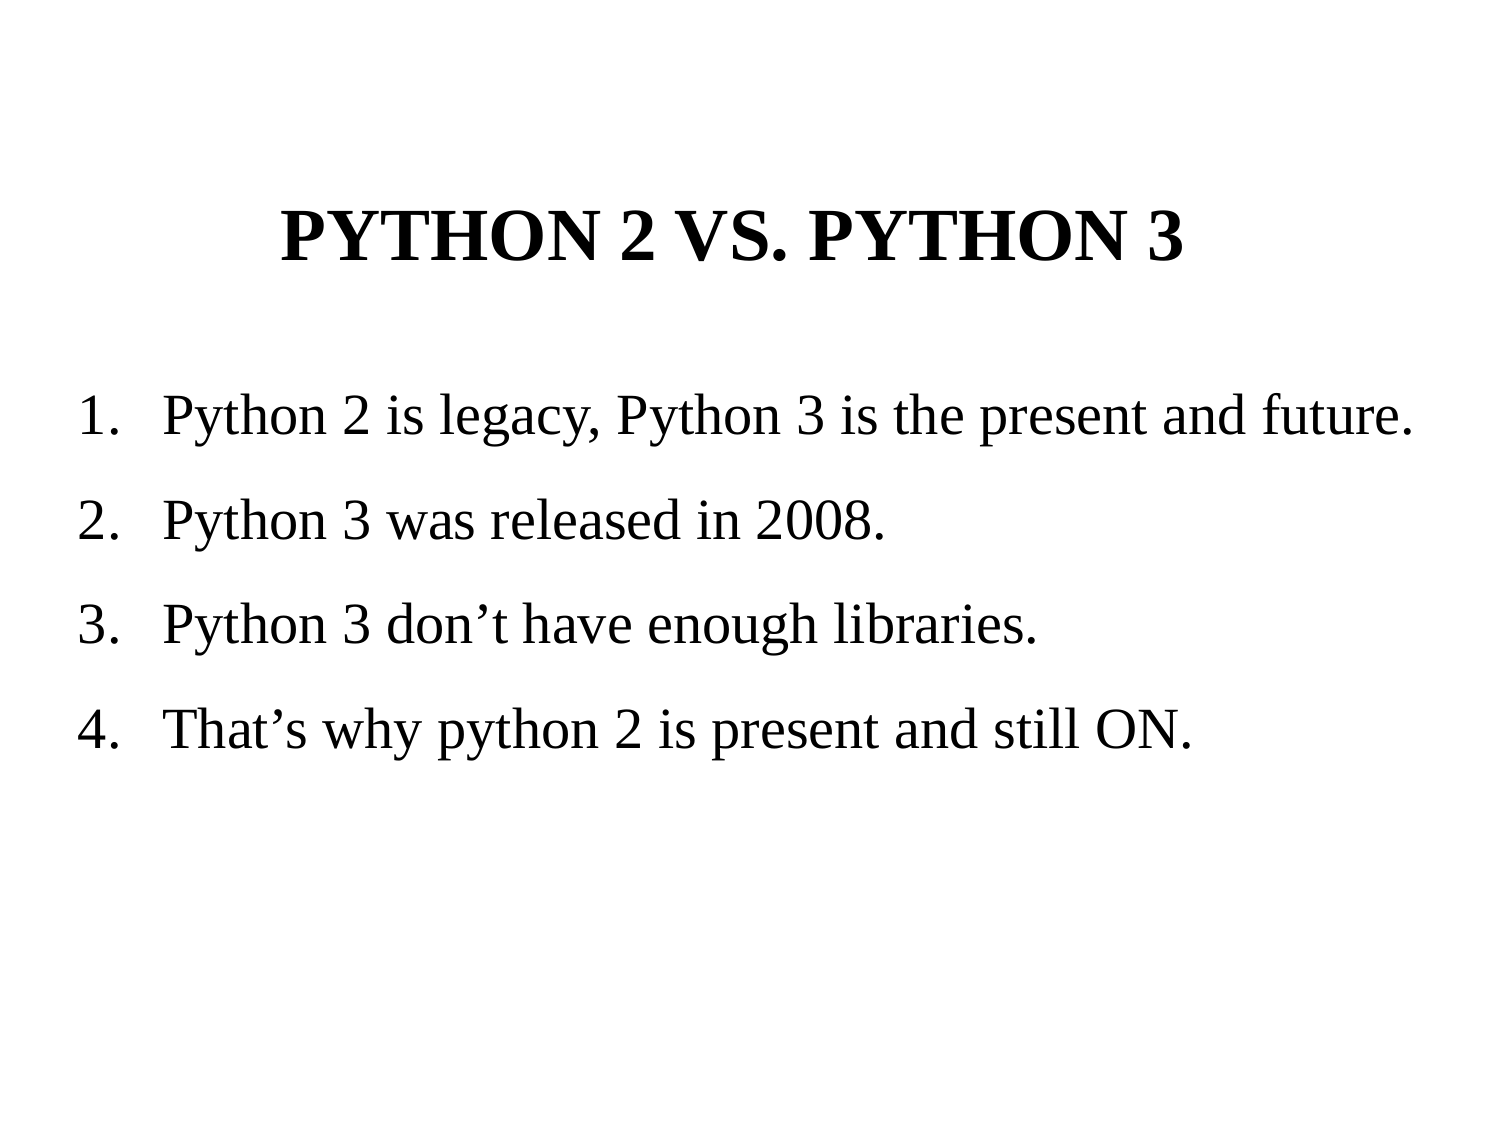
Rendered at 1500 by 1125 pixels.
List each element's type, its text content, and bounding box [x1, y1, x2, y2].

text_box Python 2 is legacy, Python 3 is the present and future. Python 3 was released in 2008. Python 3 don’t have enough libraries. That’s why python 2 is present and still ON. [63, 333, 1483, 768]
text_box PYTHON 2 VS. PYTHON 3 [246, 177, 1220, 283]
